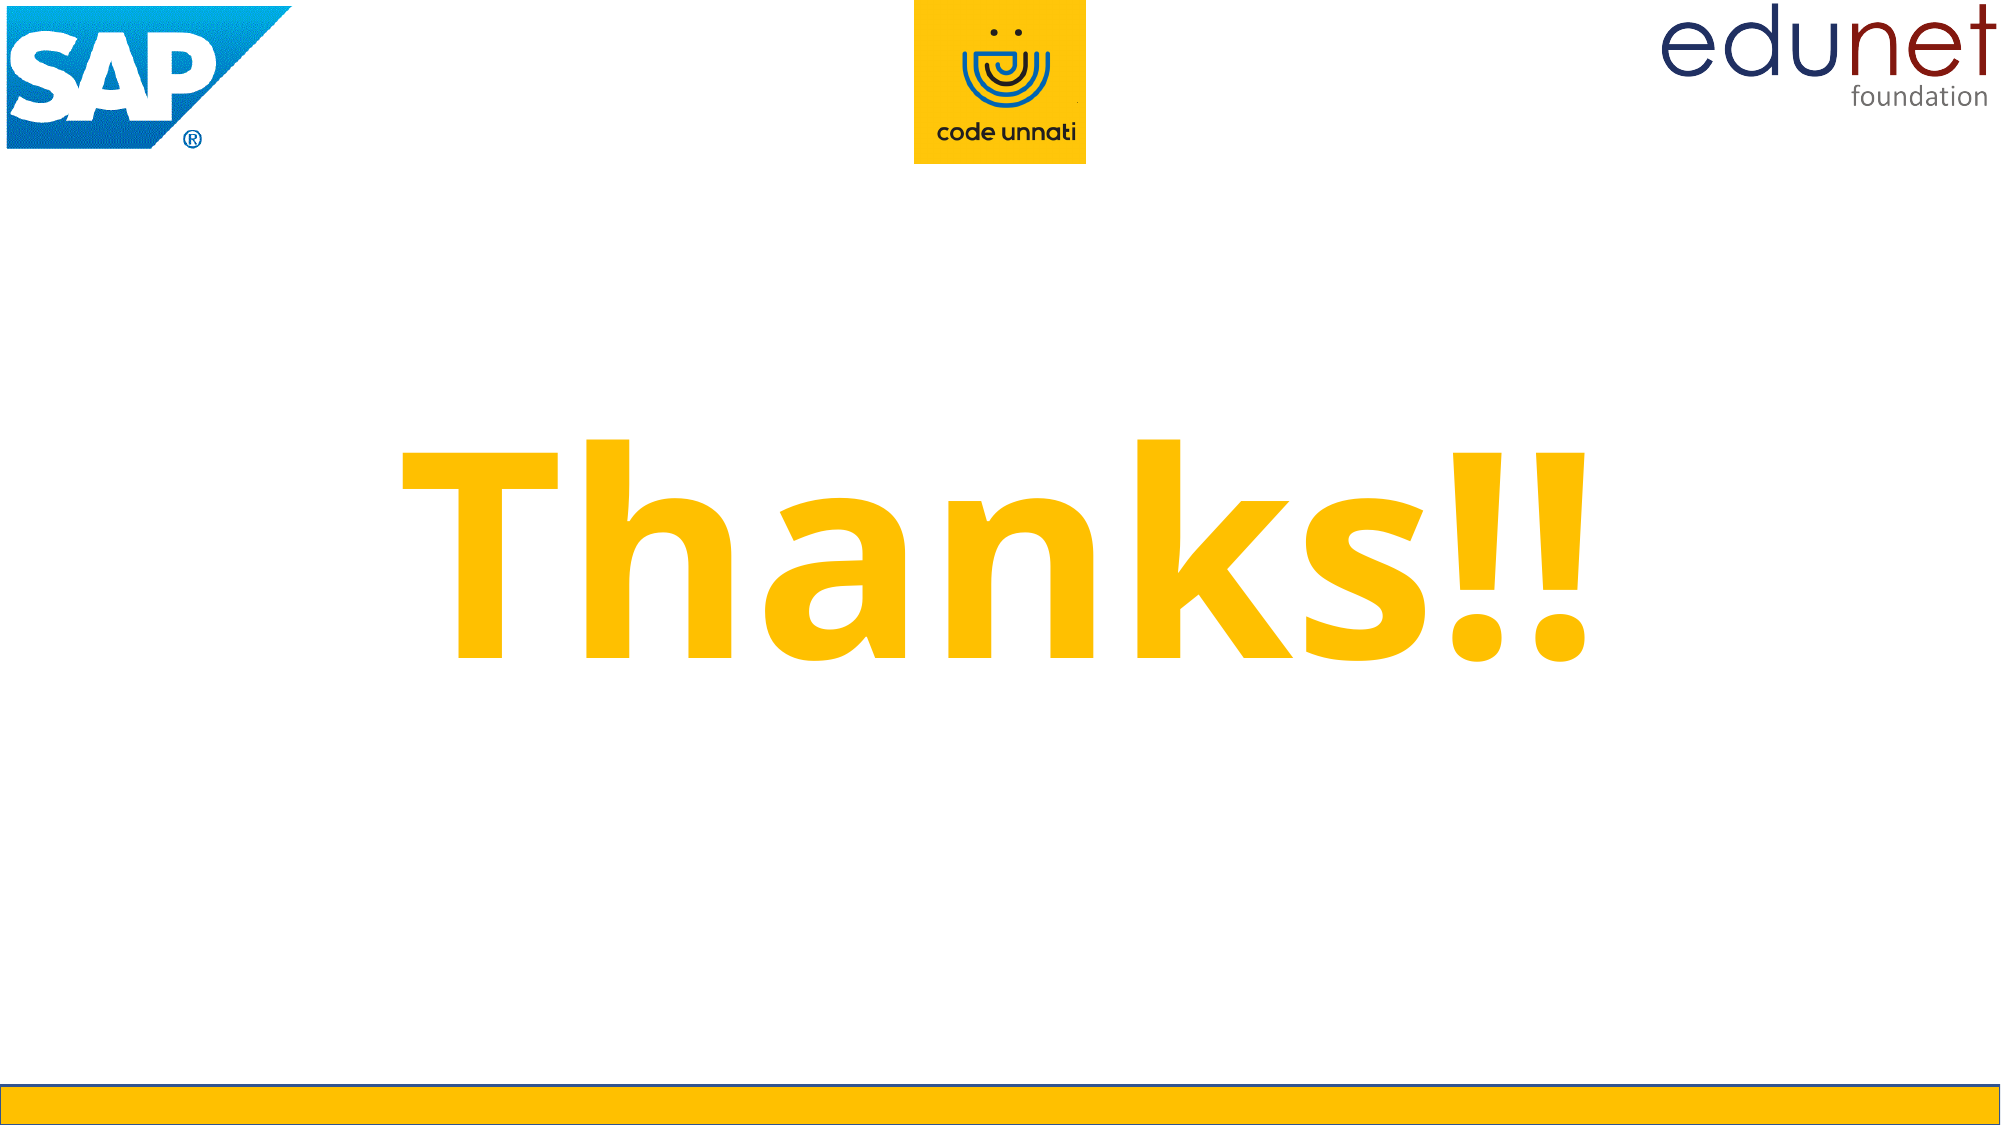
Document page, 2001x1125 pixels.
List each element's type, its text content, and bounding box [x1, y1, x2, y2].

list Thanks!! [156, 402, 1844, 723]
picture [914, 0, 1086, 164]
picture [1654, 0, 2000, 113]
picture [0, 0, 339, 157]
